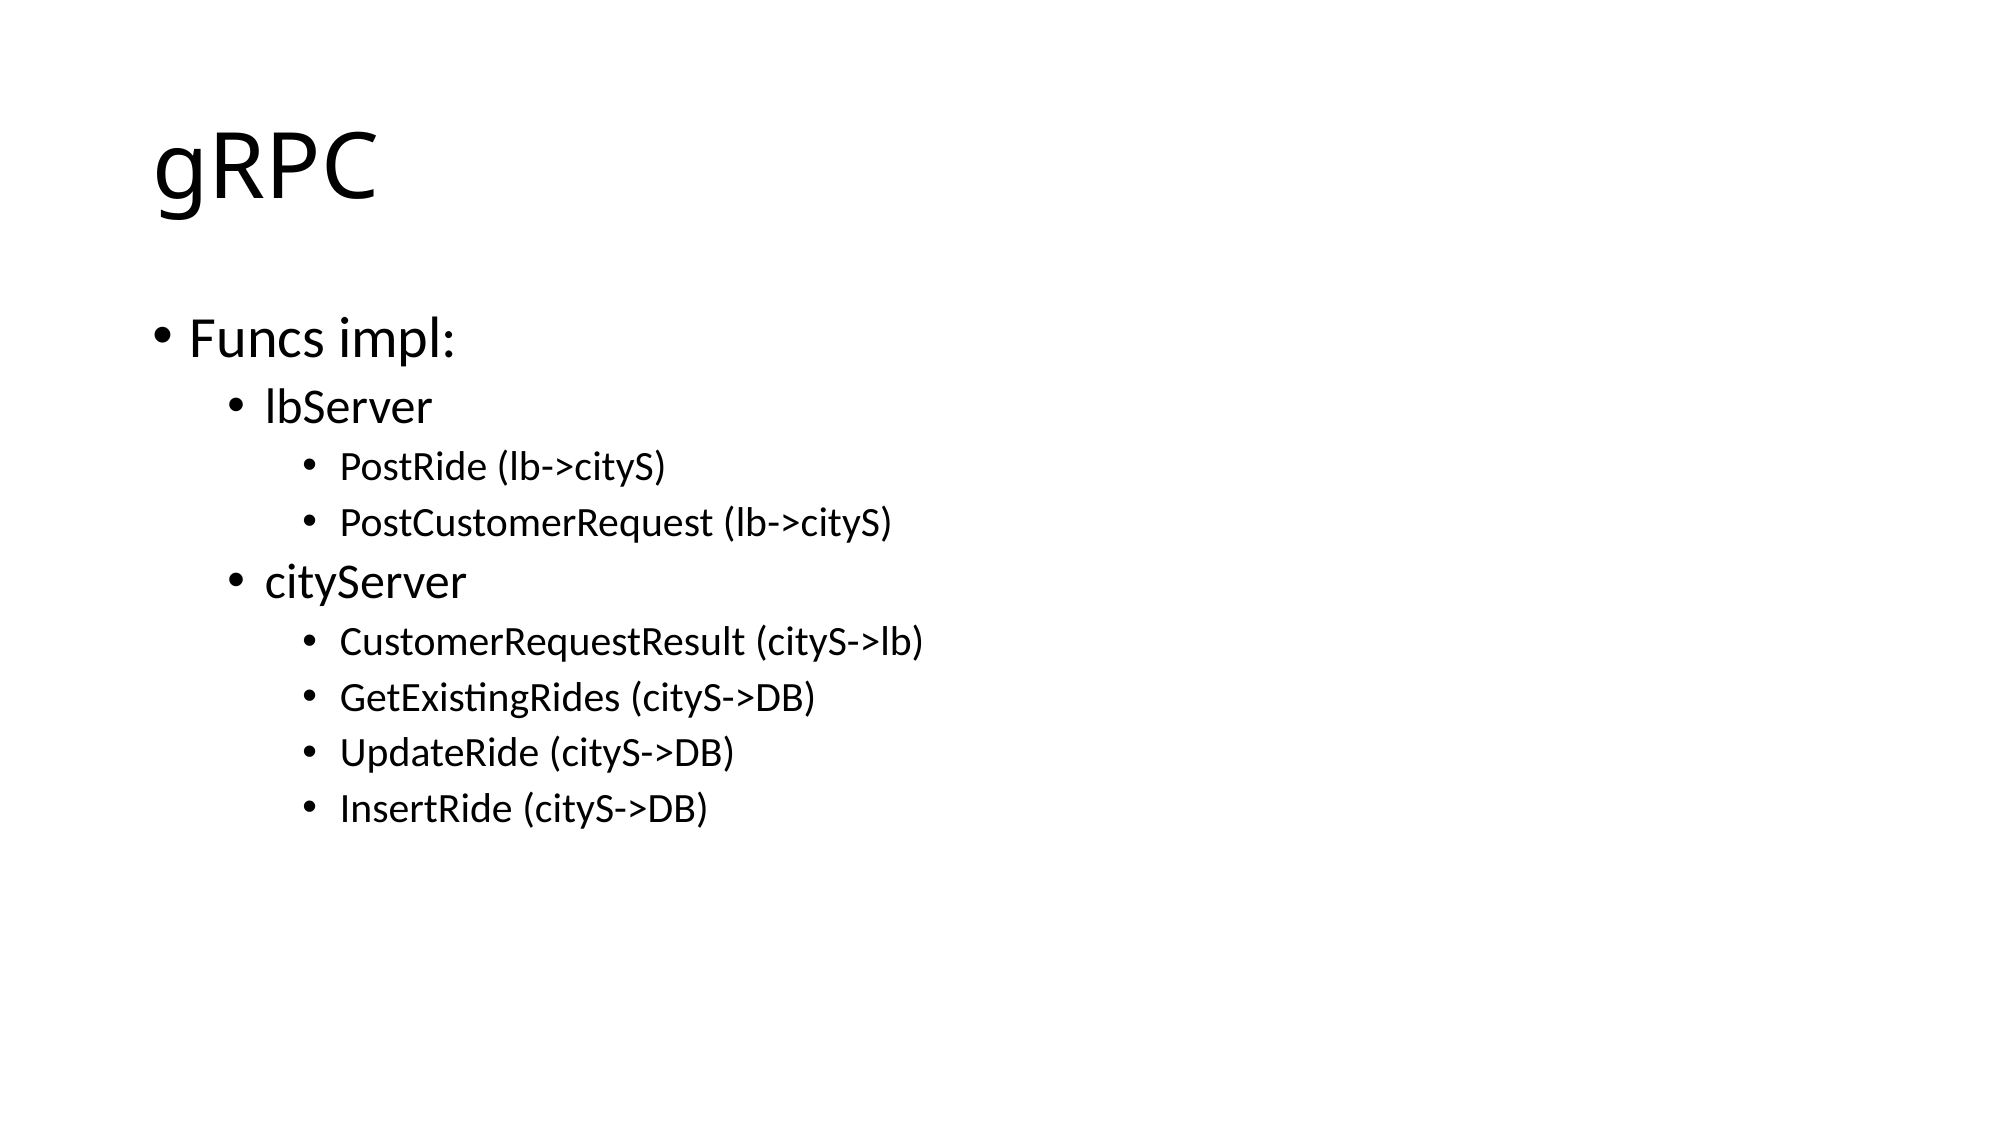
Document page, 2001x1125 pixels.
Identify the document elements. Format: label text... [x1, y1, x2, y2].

list Funcs impl: lbServer PostRide (lb->cityS) PostCustomerRequest (lb->cityS) cityServer CustomerRequestResult (cityS->lb) GetExistingRides (cityS->DB) UpdateRide (cityS->DB) InsertRide (cityS->DB) [137, 299, 1863, 1014]
title gRPC [137, 59, 1863, 278]
